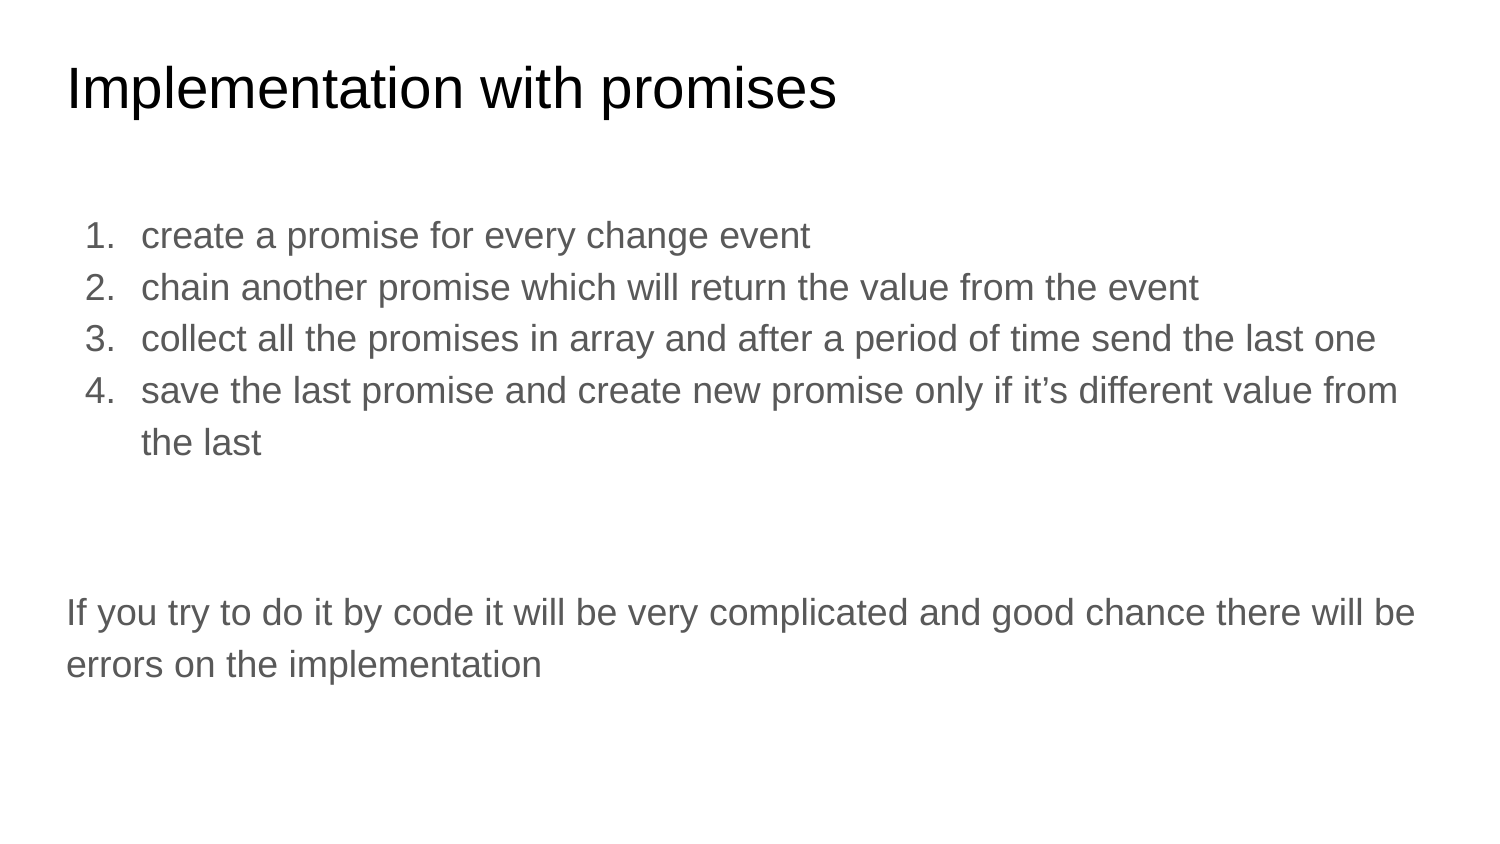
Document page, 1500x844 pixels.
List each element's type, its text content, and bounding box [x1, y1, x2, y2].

list create a promise for every change event chain another promise which will return the value from the event collect all the promises in array and after a period of time send the last one save the last promise and create new promise only if it’s different value from the last If you try to do it by code it will be very complicated and good chance there will be errors on the implementation [51, 189, 1449, 750]
title Implementation with promises [51, 35, 1449, 130]
